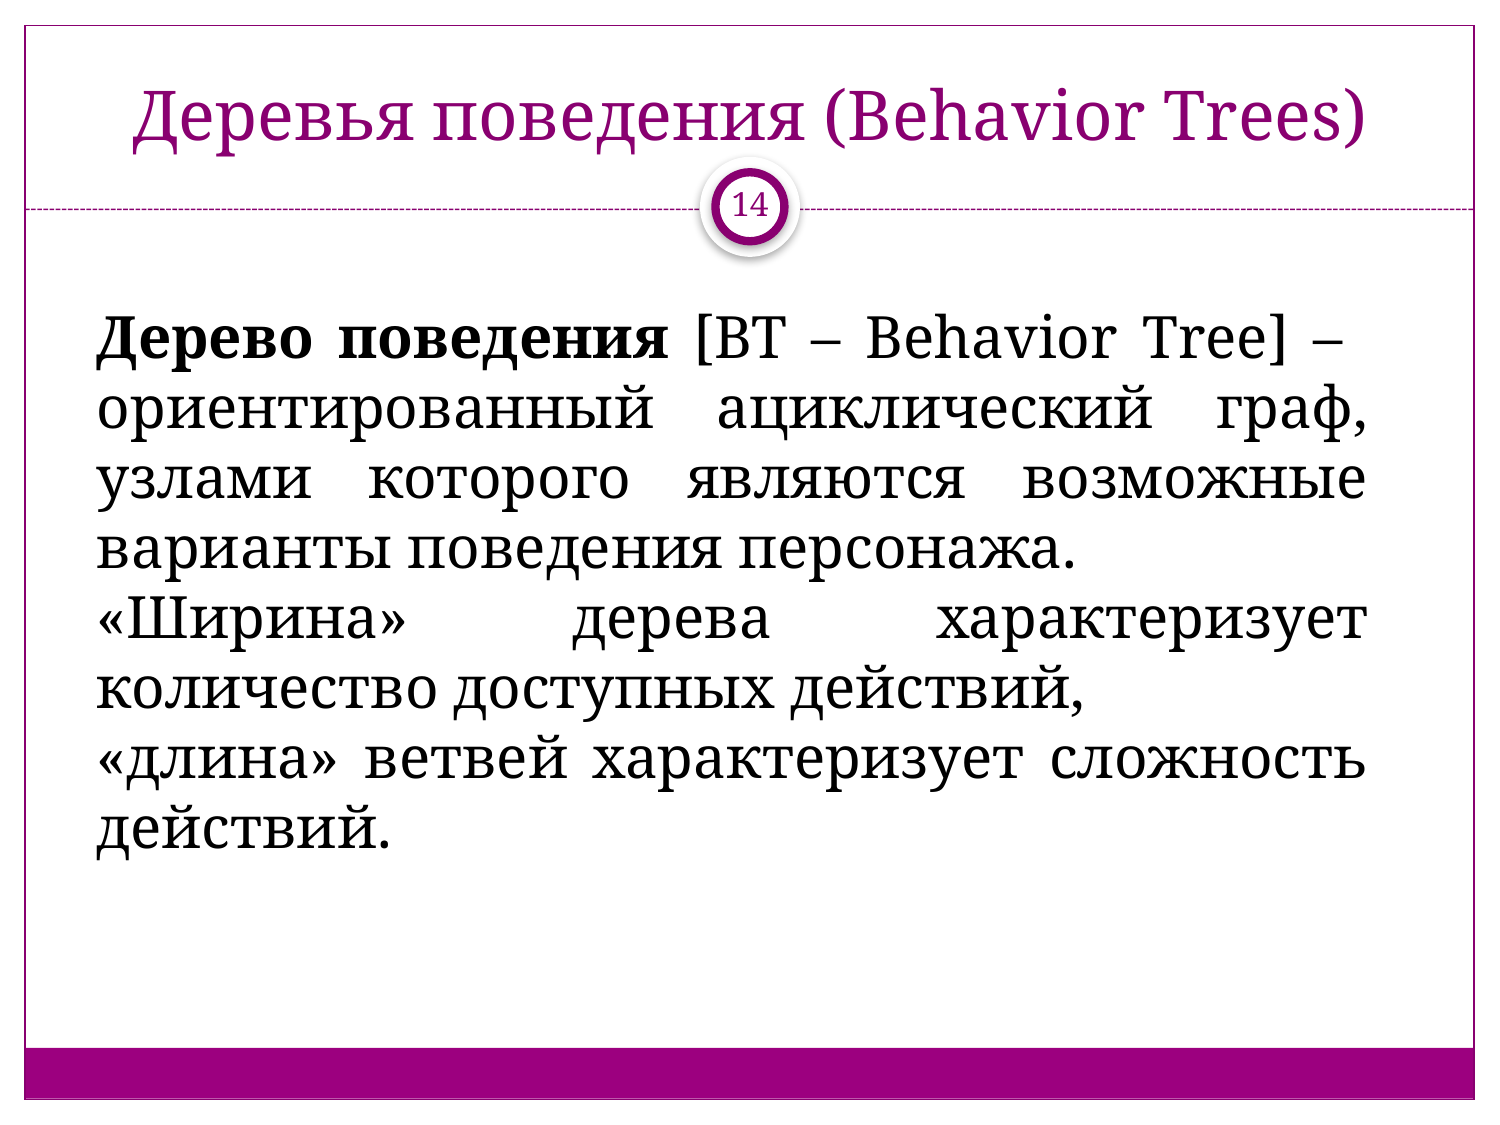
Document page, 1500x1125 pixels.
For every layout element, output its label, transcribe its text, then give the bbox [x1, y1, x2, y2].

title Деревья поведения (Behavior Trees) [49, 37, 1450, 162]
slide_number 14 [712, 169, 788, 243]
text_box Дерево поведения [BT – Behavior Tree] – ориентированный ациклический граф, узлами которого являются возможные варианты поведения персонажа. «Ширина» дерева характеризует количество доступных действий, «длина» ветвей характеризует сложность действий. [82, 292, 1383, 868]
